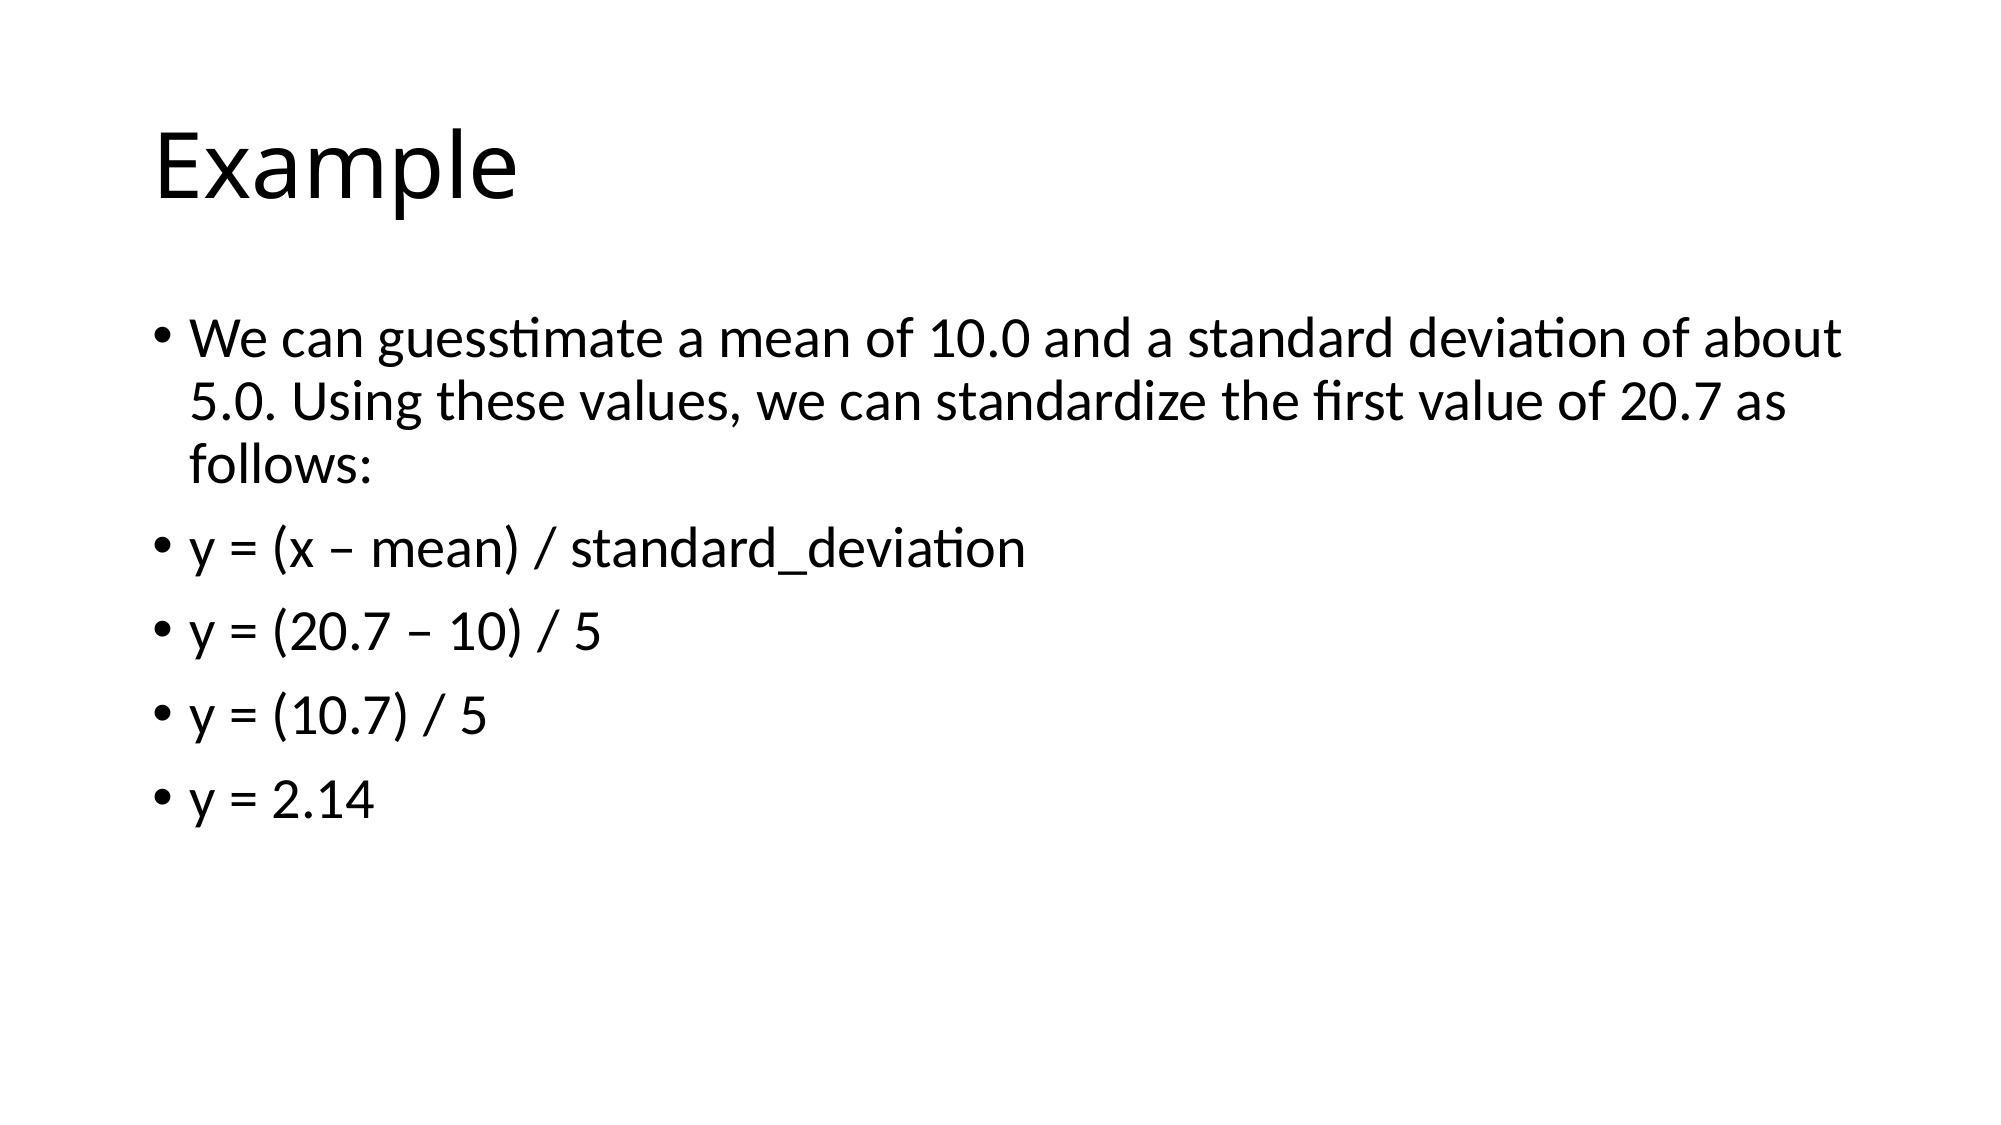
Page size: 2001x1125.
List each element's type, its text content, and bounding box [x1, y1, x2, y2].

list We can guesstimate a mean of 10.0 and a standard deviation of about 5.0. Using these values, we can standardize the first value of 20.7 as follows: y = (x – mean) / standard_deviation y = (20.7 – 10) / 5 y = (10.7) / 5 y = 2.14 [137, 299, 1863, 1014]
title Example [137, 59, 1863, 278]
